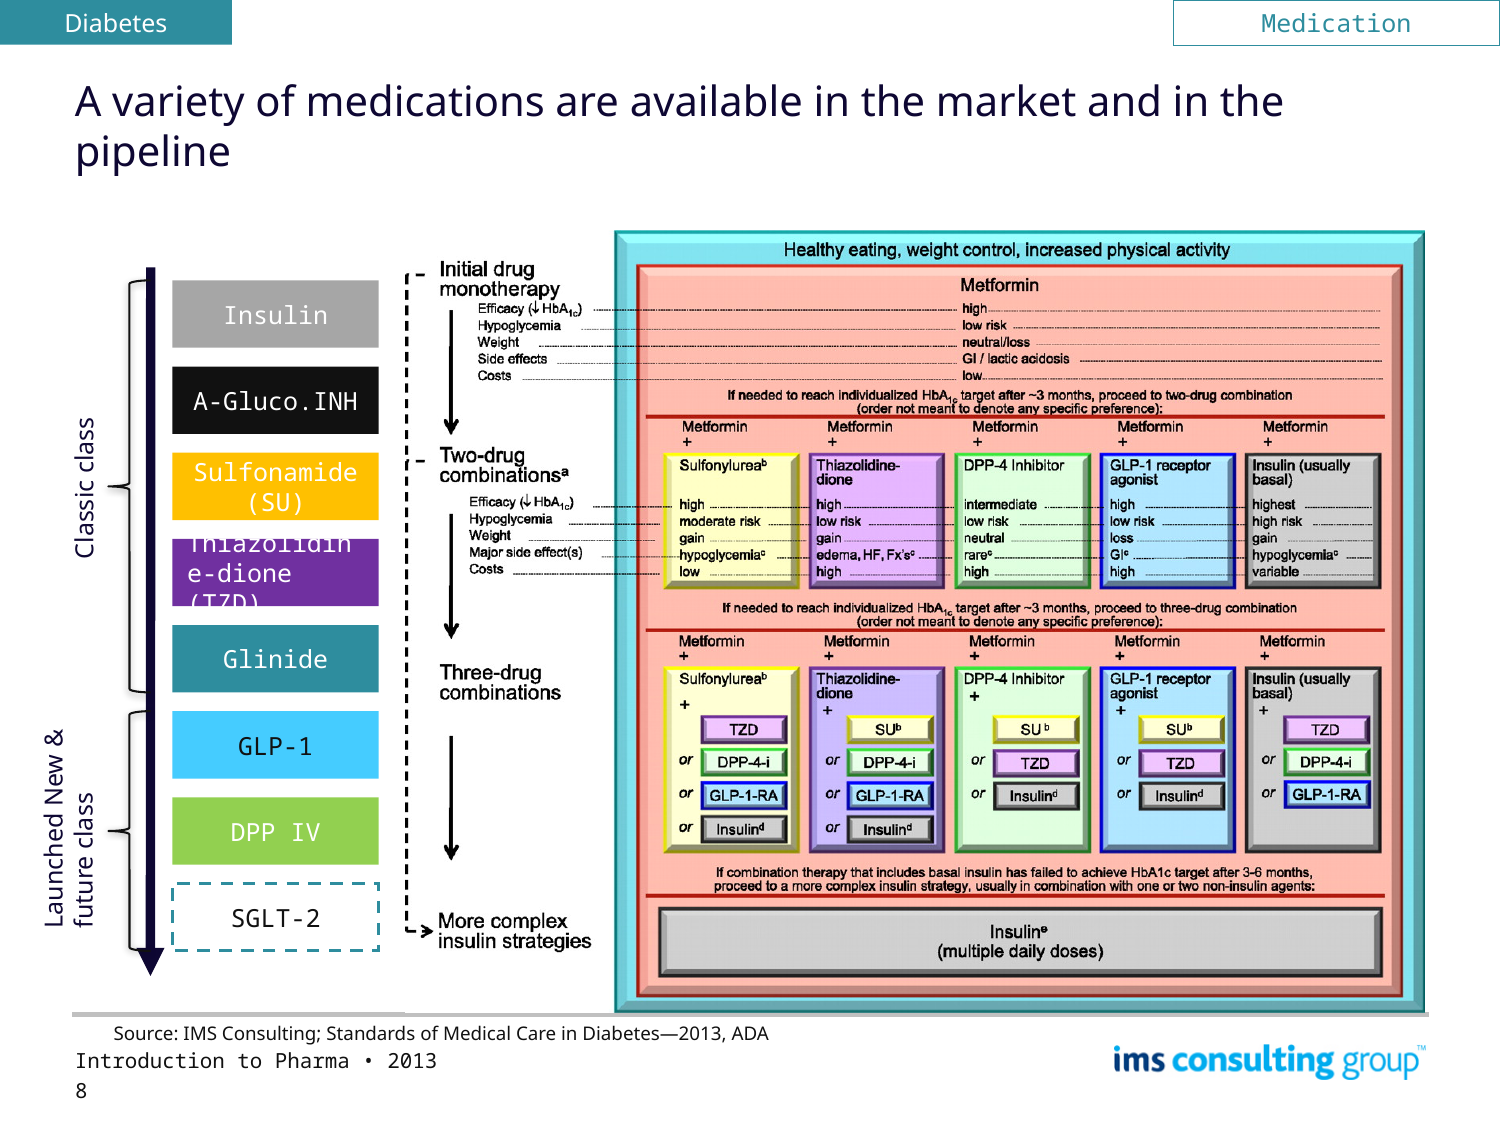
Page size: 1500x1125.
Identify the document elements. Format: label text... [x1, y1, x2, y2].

text_box Medication [1173, 0, 1500, 46]
text_box Sulfonamide (SU) [172, 452, 379, 521]
text_box [106, 278, 151, 619]
text_box Glinide [172, 629, 379, 693]
text_box Source: IMS Consulting; Standards of Medical Care in Diabetes—2013, ADA [113, 1021, 769, 1044]
text_box SGLT-2 [172, 883, 379, 951]
text_box Insulin [172, 280, 379, 348]
picture [1114, 1044, 1431, 1080]
footer Introduction to Pharma • 2013 [74, 1047, 1078, 1083]
text_box Launched New & future class [30, 711, 105, 943]
text_box Thiazolidine-dione (TZD) [172, 538, 379, 607]
text_box Diabetes [0, 0, 232, 45]
text_box [106, 709, 151, 954]
picture [404, 230, 1425, 1013]
text_box A-Gluco.INH [172, 366, 379, 434]
text_box DPP IV [172, 797, 379, 865]
text_box [127, 629, 151, 695]
picture [1346, 1071, 1356, 1077]
title A variety of medications are available in the market and in the pipeline [74, 74, 1425, 225]
text_box Classic class [61, 372, 106, 605]
text_box GLP-1 [172, 711, 379, 779]
